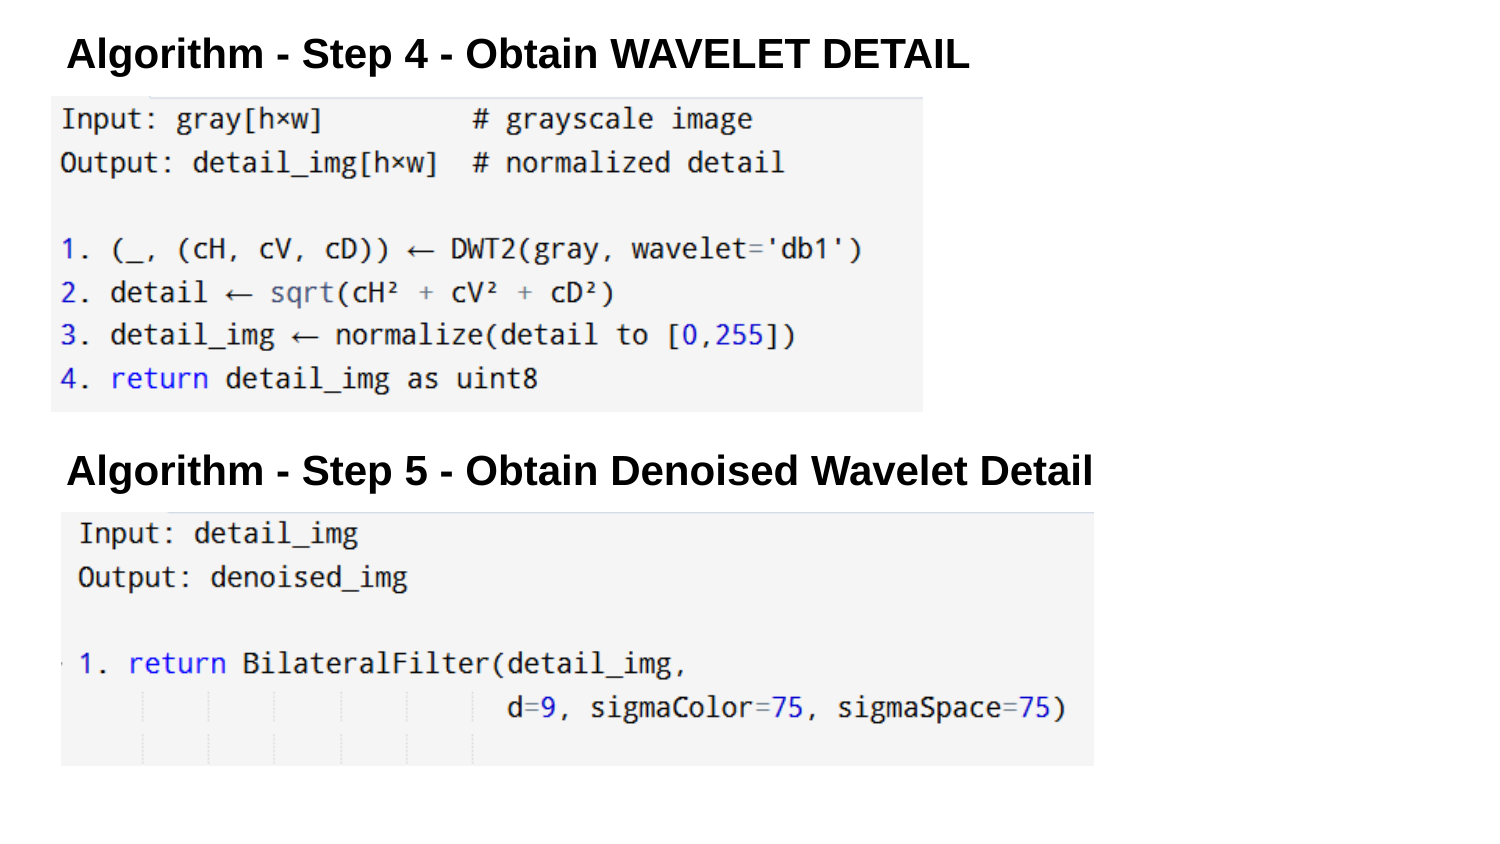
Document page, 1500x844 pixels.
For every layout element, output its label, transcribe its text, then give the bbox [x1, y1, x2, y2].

picture [50, 95, 924, 412]
title Algorithm - Step 5 - Obtain Denoised Wavelet Detail [51, 428, 1310, 497]
picture [60, 512, 1095, 767]
title Algorithm - Step 4 - Obtain WAVELET DETAIL [51, 11, 1104, 80]
